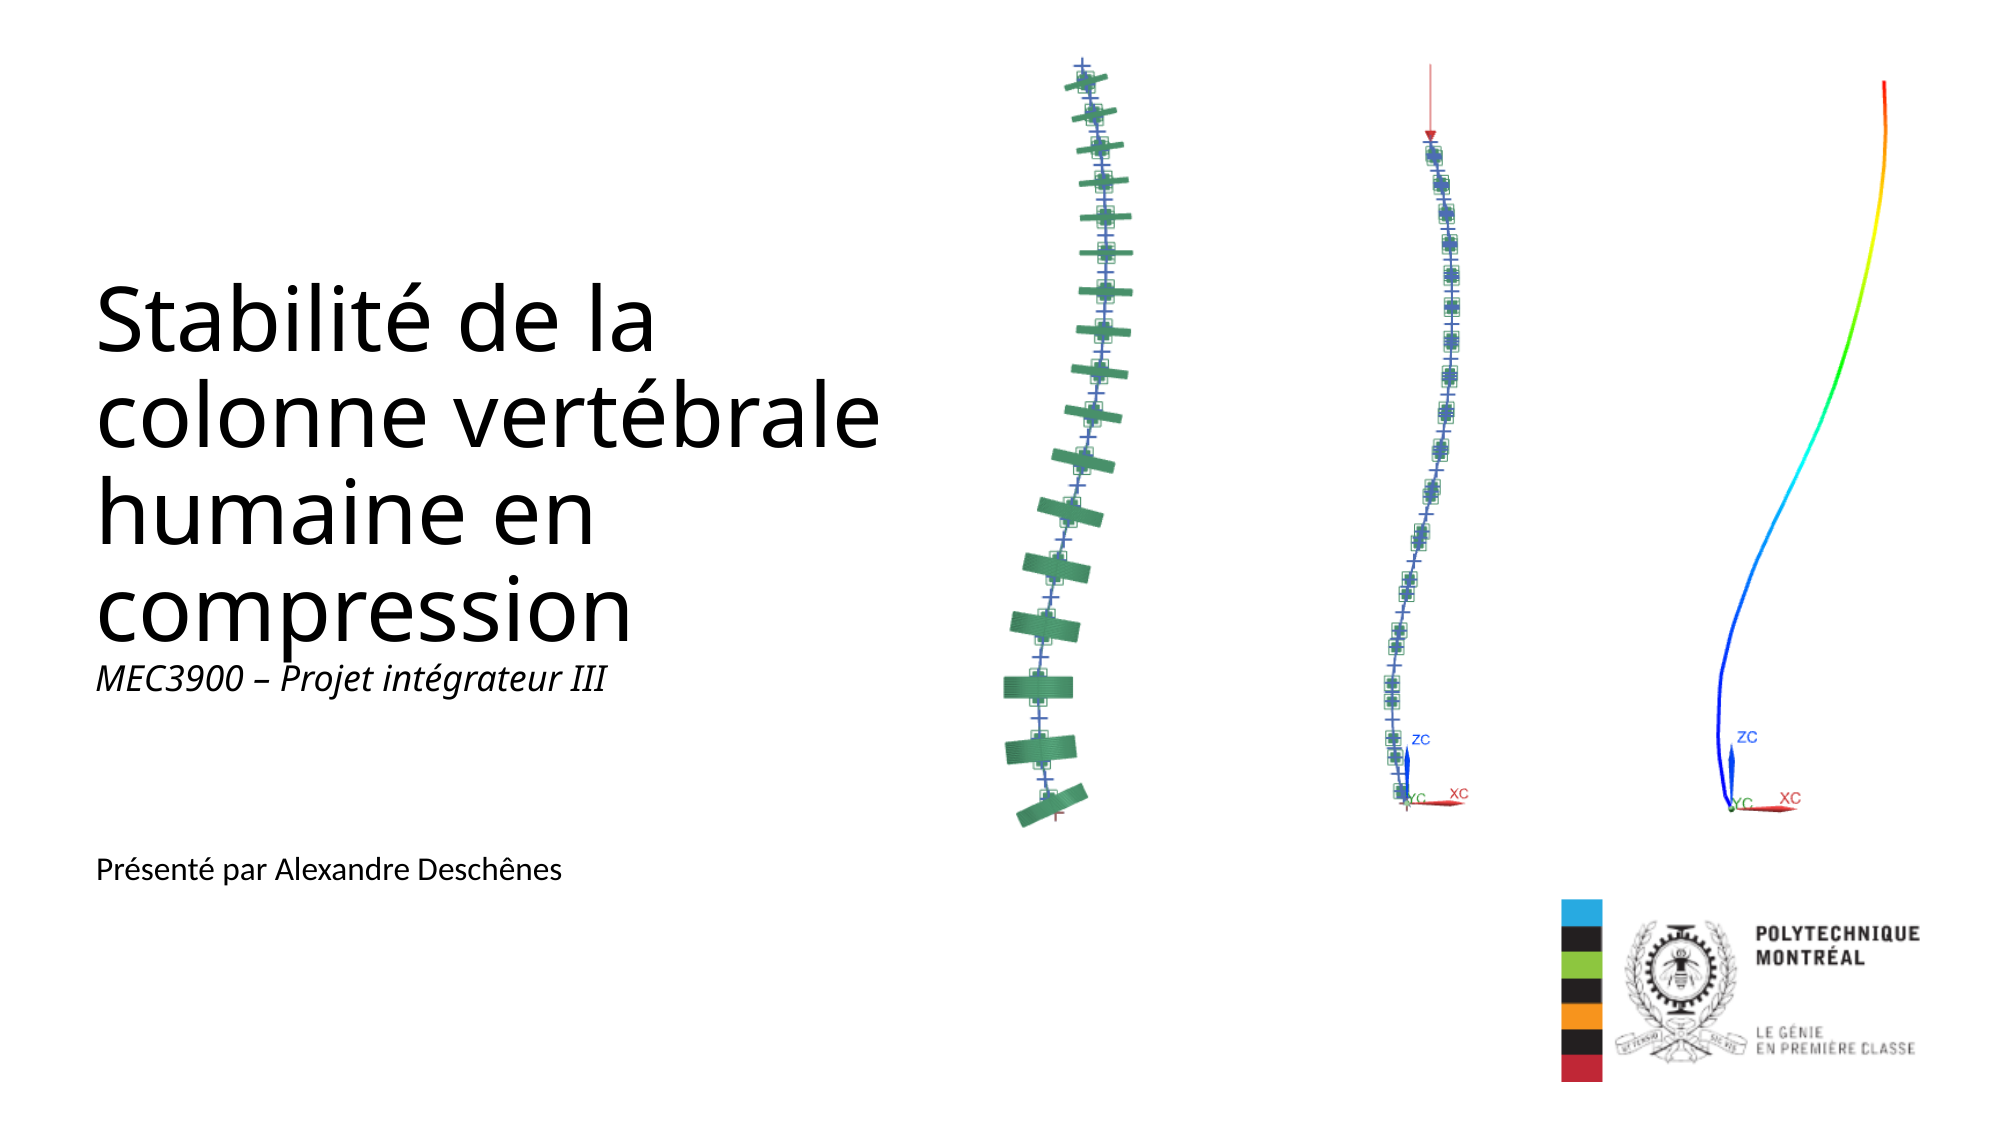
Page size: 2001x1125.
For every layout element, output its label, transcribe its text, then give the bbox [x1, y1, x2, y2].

picture [1368, 59, 1491, 814]
picture [1556, 898, 1961, 1082]
picture [971, 21, 1152, 852]
subtitle Présenté par Alexandre Deschênes [81, 844, 904, 1043]
title Stabilité de la colonne vertébrale humaine en compression MEC3900 – Projet intégrateur III [80, 181, 904, 707]
picture [1707, 74, 1899, 814]
